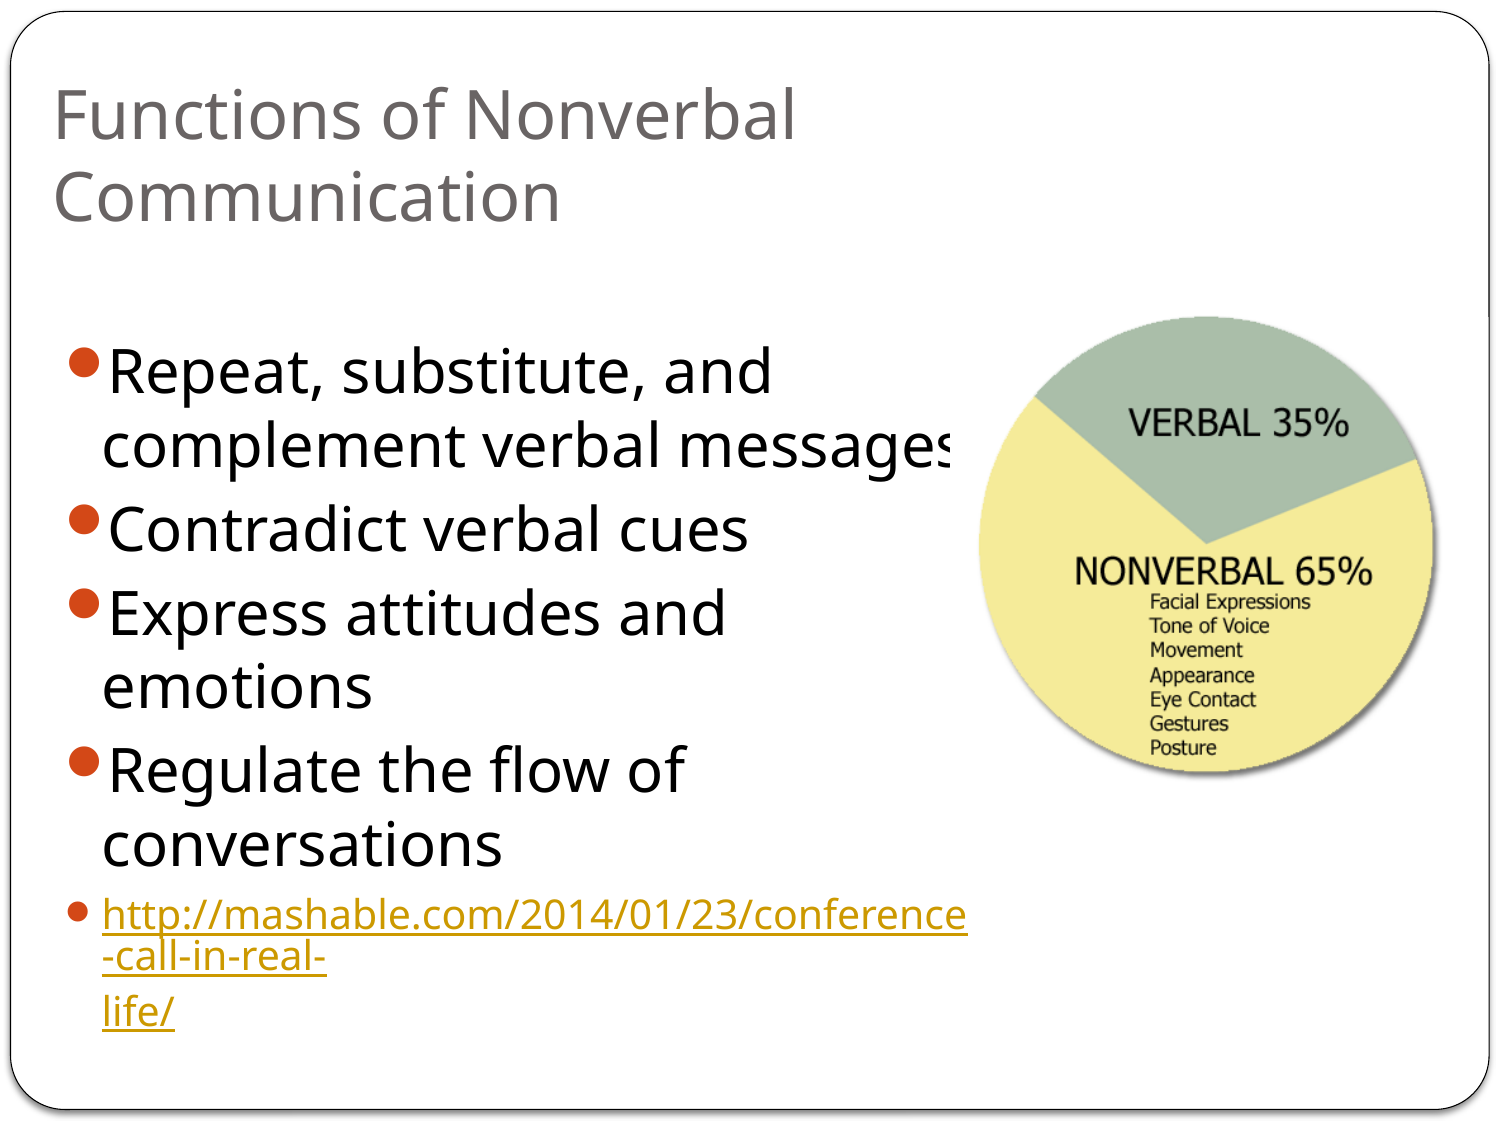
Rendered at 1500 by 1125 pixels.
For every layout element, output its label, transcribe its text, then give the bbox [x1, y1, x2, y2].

title Functions of Nonverbal Communication [37, 62, 1313, 250]
picture [949, 299, 1473, 798]
list Repeat, substitute, and complement verbal messages Contradict verbal cues Express attitudes and emotions Regulate the flow of conversations http://mashable.com/2014/01/23/conference-call-in-real-life/ [50, 324, 988, 1075]
